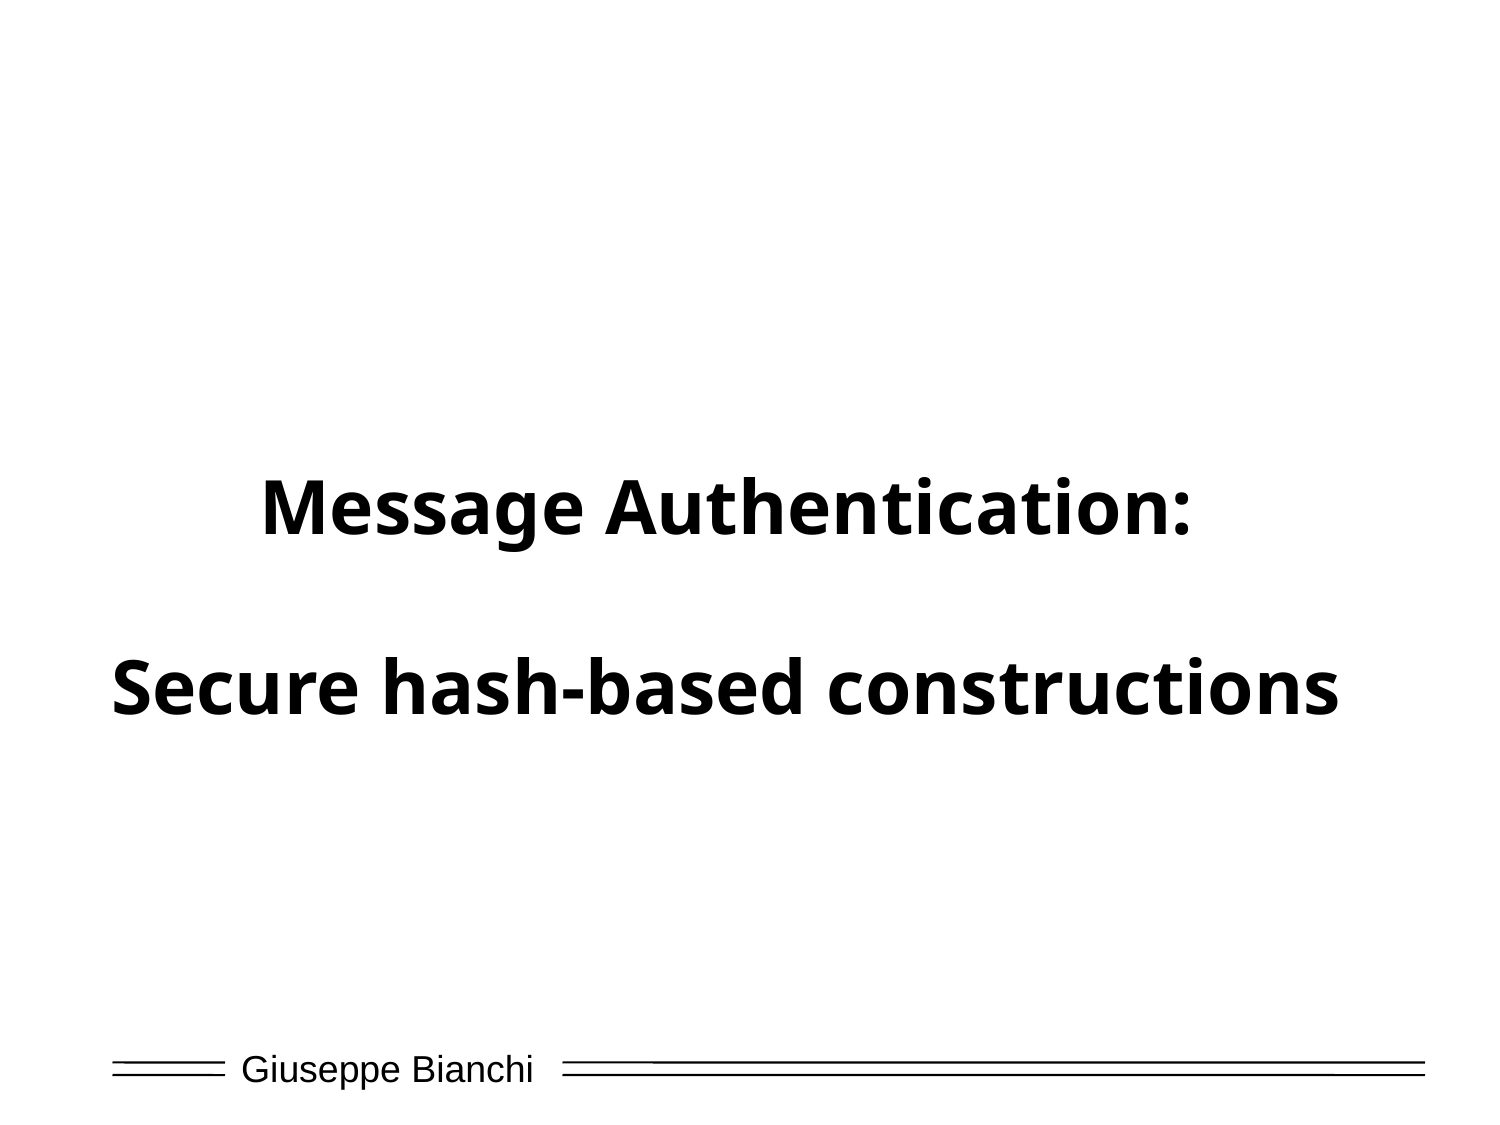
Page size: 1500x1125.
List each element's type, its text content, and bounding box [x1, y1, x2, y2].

title Message Authentication: Secure hash-based constructions [64, 349, 1388, 841]
